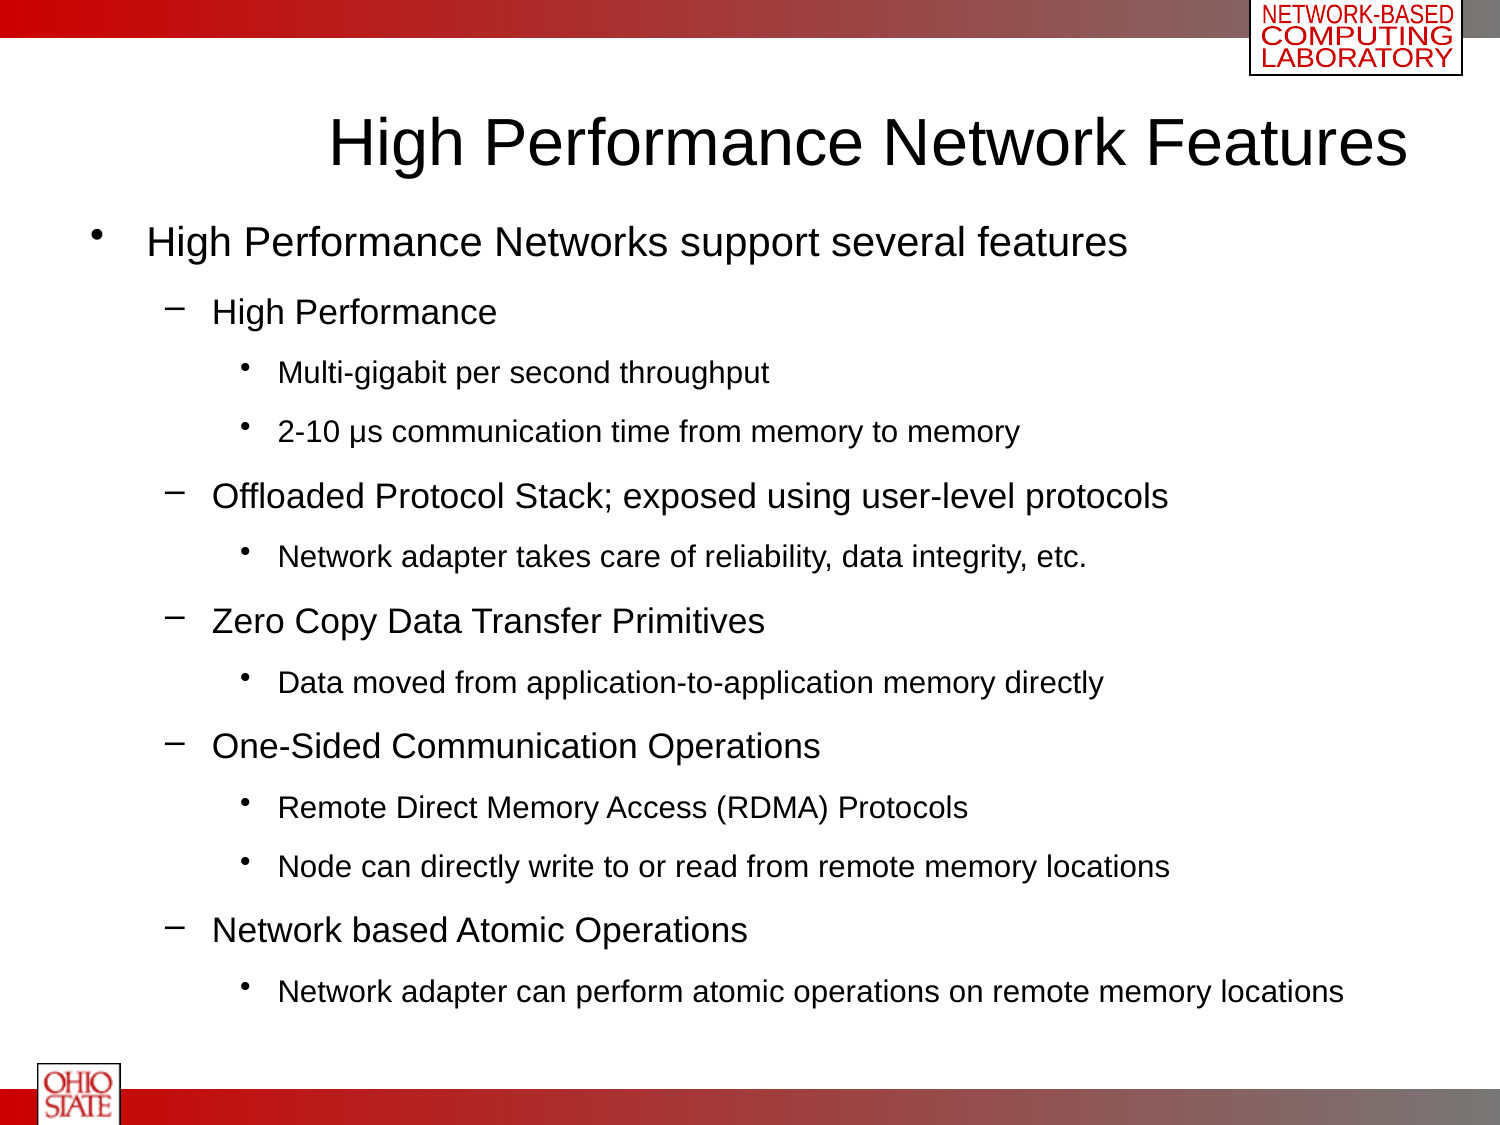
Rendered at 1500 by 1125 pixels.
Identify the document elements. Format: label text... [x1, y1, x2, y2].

picture [37, 1063, 121, 1125]
title High Performance Network Features [75, 45, 1425, 187]
list High Performance Networks support several features High Performance Multi-gigabit per second throughput 2-10 μs communication time from memory to memory Offloaded Protocol Stack; exposed using user-level protocols Network adapter takes care of reliability, data integrity, etc. Zero Copy Data Transfer Primitives Data moved from application-to-application memory directly One-Sided Communication Operations Remote Direct Memory Access (RDMA) Protocols Node can directly write to or read from remote memory locations Network based Atomic Operations Network adapter can perform atomic operations on remote memory locations [75, 187, 1425, 1050]
